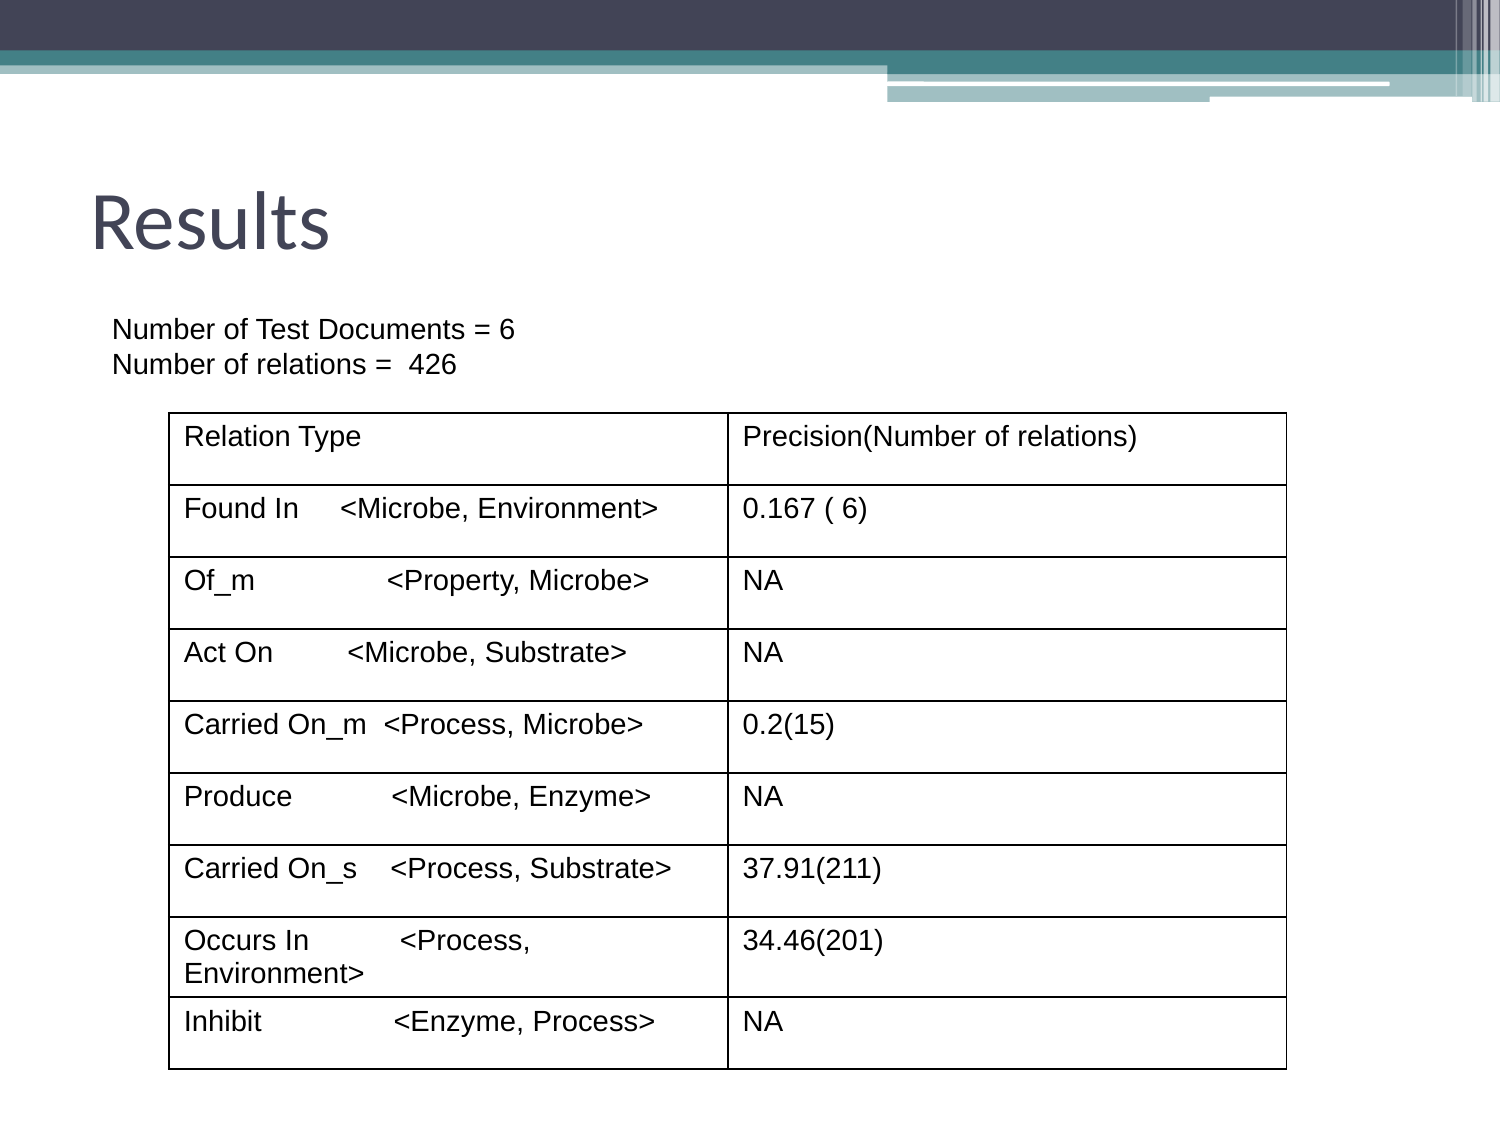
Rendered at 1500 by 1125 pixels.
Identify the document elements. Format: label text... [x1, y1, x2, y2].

table_cell NA [729, 998, 1286, 1068]
table_cell Of_m <Property, Microbe> [170, 558, 727, 628]
table_header Precision(Number of relations) [729, 414, 1286, 484]
table_cell 34.46(201) [729, 918, 1286, 996]
text_box Number of Test Documents = 6 Number of relations = 426 [97, 302, 1400, 388]
table_cell NA [729, 774, 1286, 844]
table_cell 0.2(15) [729, 702, 1286, 772]
table_cell Act On <Microbe, Substrate> [170, 630, 727, 700]
title Results [75, 128, 1425, 304]
table_cell Produce <Microbe, Enzyme> [170, 774, 727, 844]
table_cell NA [729, 558, 1286, 628]
table_cell NA [729, 630, 1286, 700]
table_cell Carried On_s <Process, Substrate> [170, 846, 727, 916]
table_cell Carried On_m <Process, Microbe> [170, 702, 727, 772]
table_cell 37.91(211) [729, 846, 1286, 916]
table_cell Found In <Microbe, Environment> [170, 486, 727, 556]
table_header Relation Type [170, 414, 727, 484]
table_cell Inhibit <Enzyme, Process> [170, 998, 727, 1068]
table_cell 0.167 ( 6) [729, 486, 1286, 556]
table_cell Occurs In <Process, Environment> [170, 918, 727, 996]
